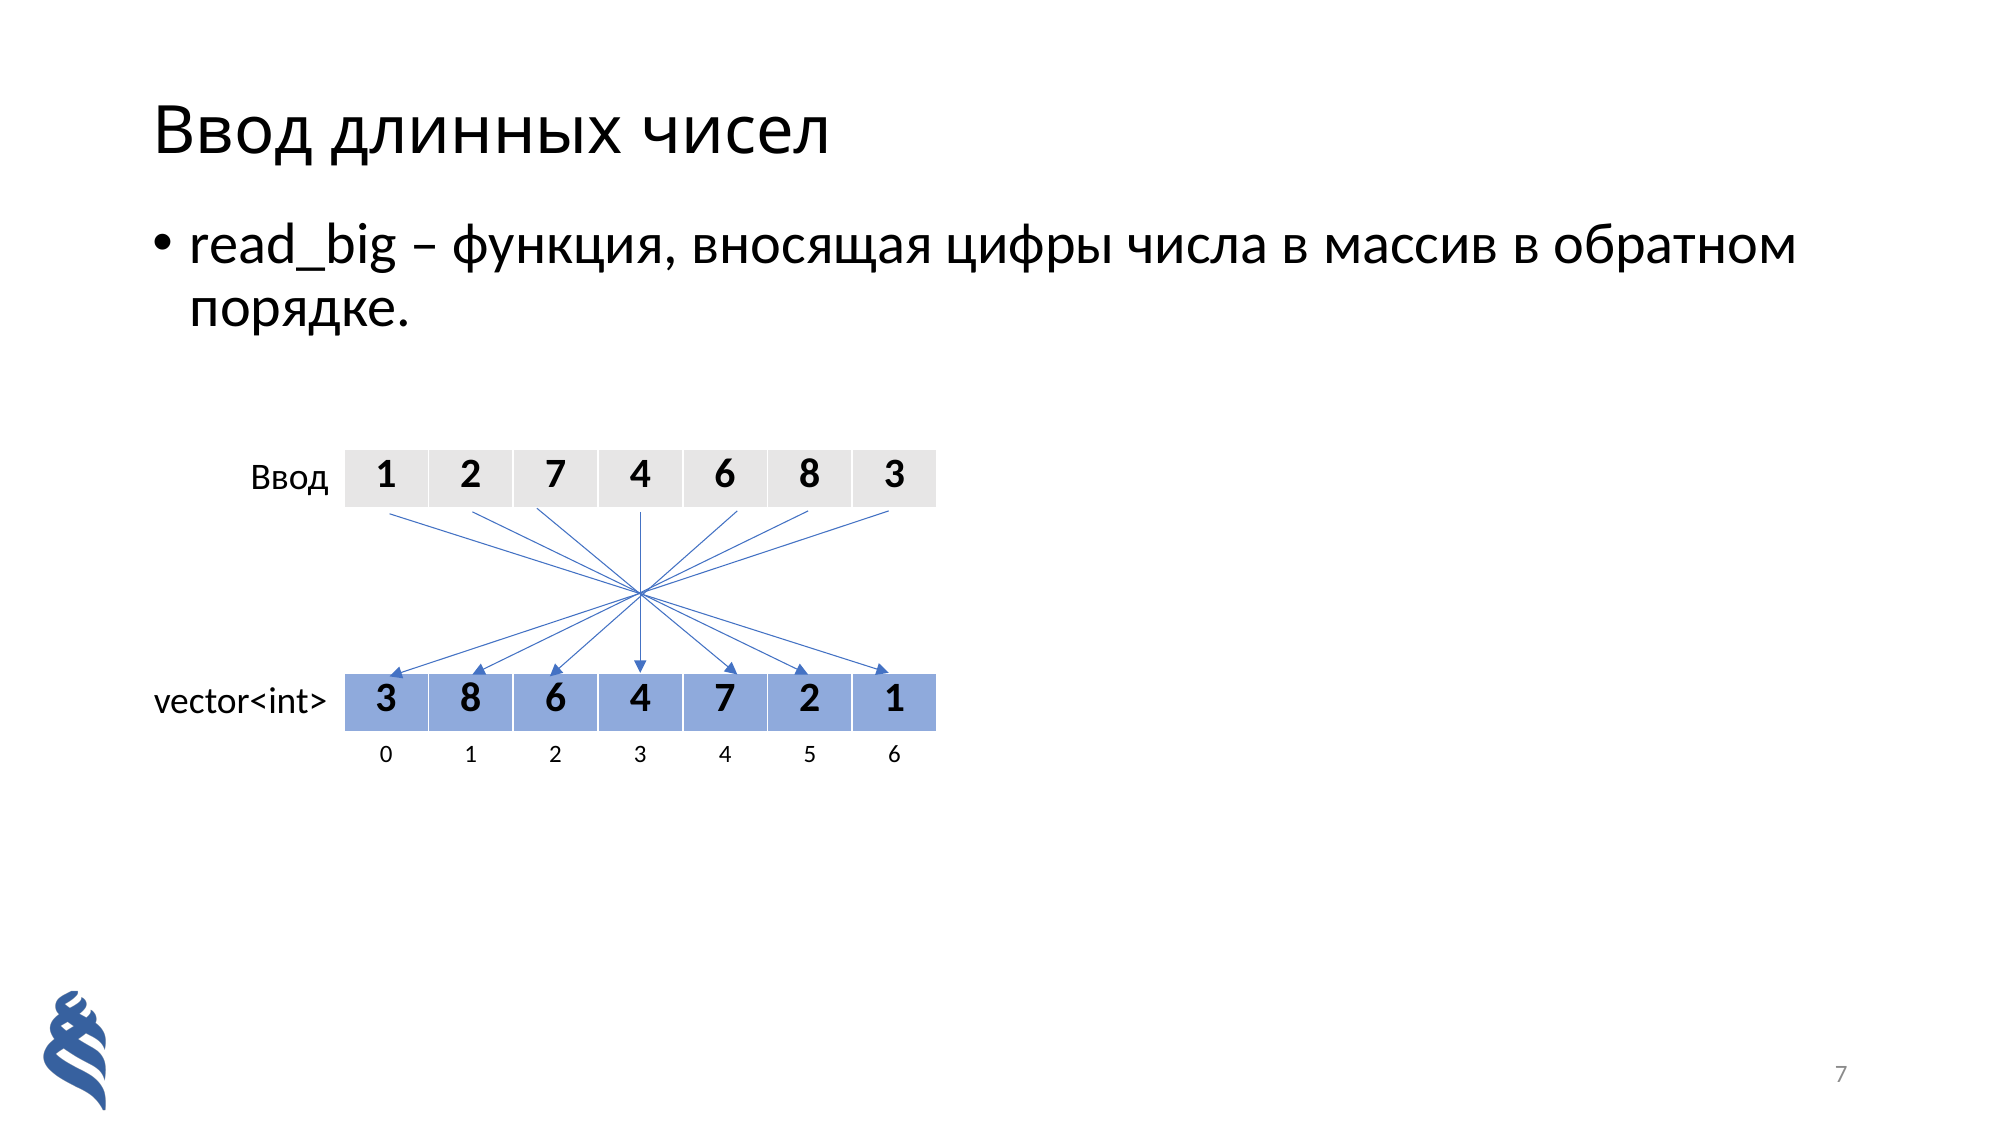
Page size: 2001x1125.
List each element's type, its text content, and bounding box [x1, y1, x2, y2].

table_header 2 [514, 737, 597, 794]
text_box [389, 510, 889, 677]
slide_number 7 [1412, 1042, 1863, 1103]
table_header 8 [768, 450, 851, 507]
text_box Ввод [137, 444, 344, 505]
text_box vector<int> [138, 668, 343, 729]
table_header 7 [684, 677, 767, 731]
table_header 6 [684, 450, 767, 507]
title Ввод длинных чисел [137, 59, 1863, 204]
table_header 3 [345, 674, 428, 731]
table_header 2 [429, 450, 512, 507]
picture [0, 976, 149, 1125]
table_header 4 [684, 737, 767, 794]
table_header 6 [514, 677, 597, 731]
table_header 3 [853, 450, 936, 507]
list read_big – функция, вносящая цифры числа в массив в обратном порядке. [137, 205, 1863, 920]
table_header 0 [345, 737, 428, 794]
table_header 1 [853, 674, 936, 731]
table_header 4 [599, 450, 682, 507]
table_header 6 [853, 737, 936, 794]
table_header 7 [514, 450, 597, 507]
table_header 5 [768, 737, 851, 794]
table_header 3 [599, 737, 682, 794]
table_header 8 [429, 677, 512, 731]
table_header 1 [429, 737, 512, 794]
table_header 4 [599, 677, 682, 731]
table_header 2 [768, 677, 851, 731]
table_header 1 [345, 450, 428, 507]
